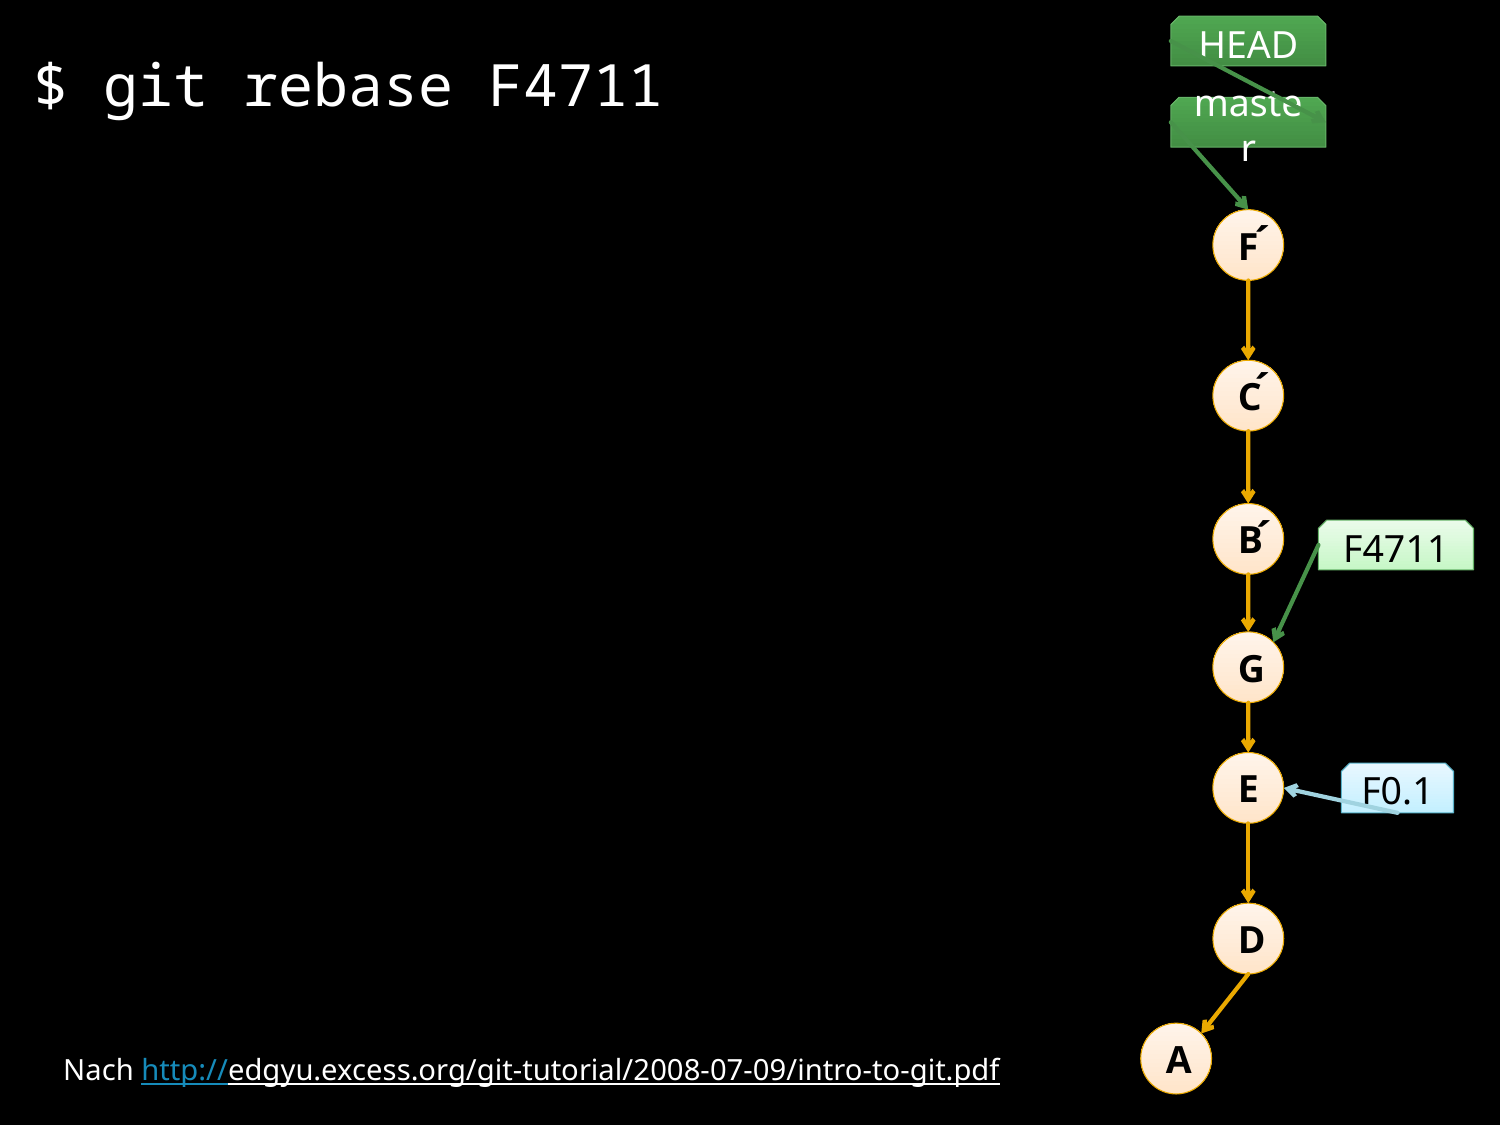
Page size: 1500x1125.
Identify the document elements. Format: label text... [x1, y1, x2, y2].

text_box master [1170, 96, 1327, 148]
text_box F0.1 [1340, 762, 1455, 814]
text_box ´ [1241, 503, 1313, 569]
text_box B [1212, 503, 1268, 575]
text_box $ git rebase F4711 [18, 41, 839, 126]
text_box F4711 [1317, 519, 1475, 571]
text_box ´ [1240, 208, 1311, 274]
text_box F [1212, 210, 1270, 281]
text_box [1201, 973, 1249, 1034]
text_box Nach http://edgyu.excess.org/git-tutorial/2008-07-09/intro-to-git.pdf [48, 1043, 1021, 1099]
text_box D [1212, 902, 1285, 975]
text_box HEAD [1170, 15, 1327, 67]
text_box ´ [1240, 355, 1311, 421]
text_box A [1140, 1022, 1213, 1095]
text_box C [1212, 360, 1274, 432]
text_box E [1212, 752, 1285, 824]
text_box G [1212, 631, 1285, 704]
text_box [1273, 569, 1396, 643]
